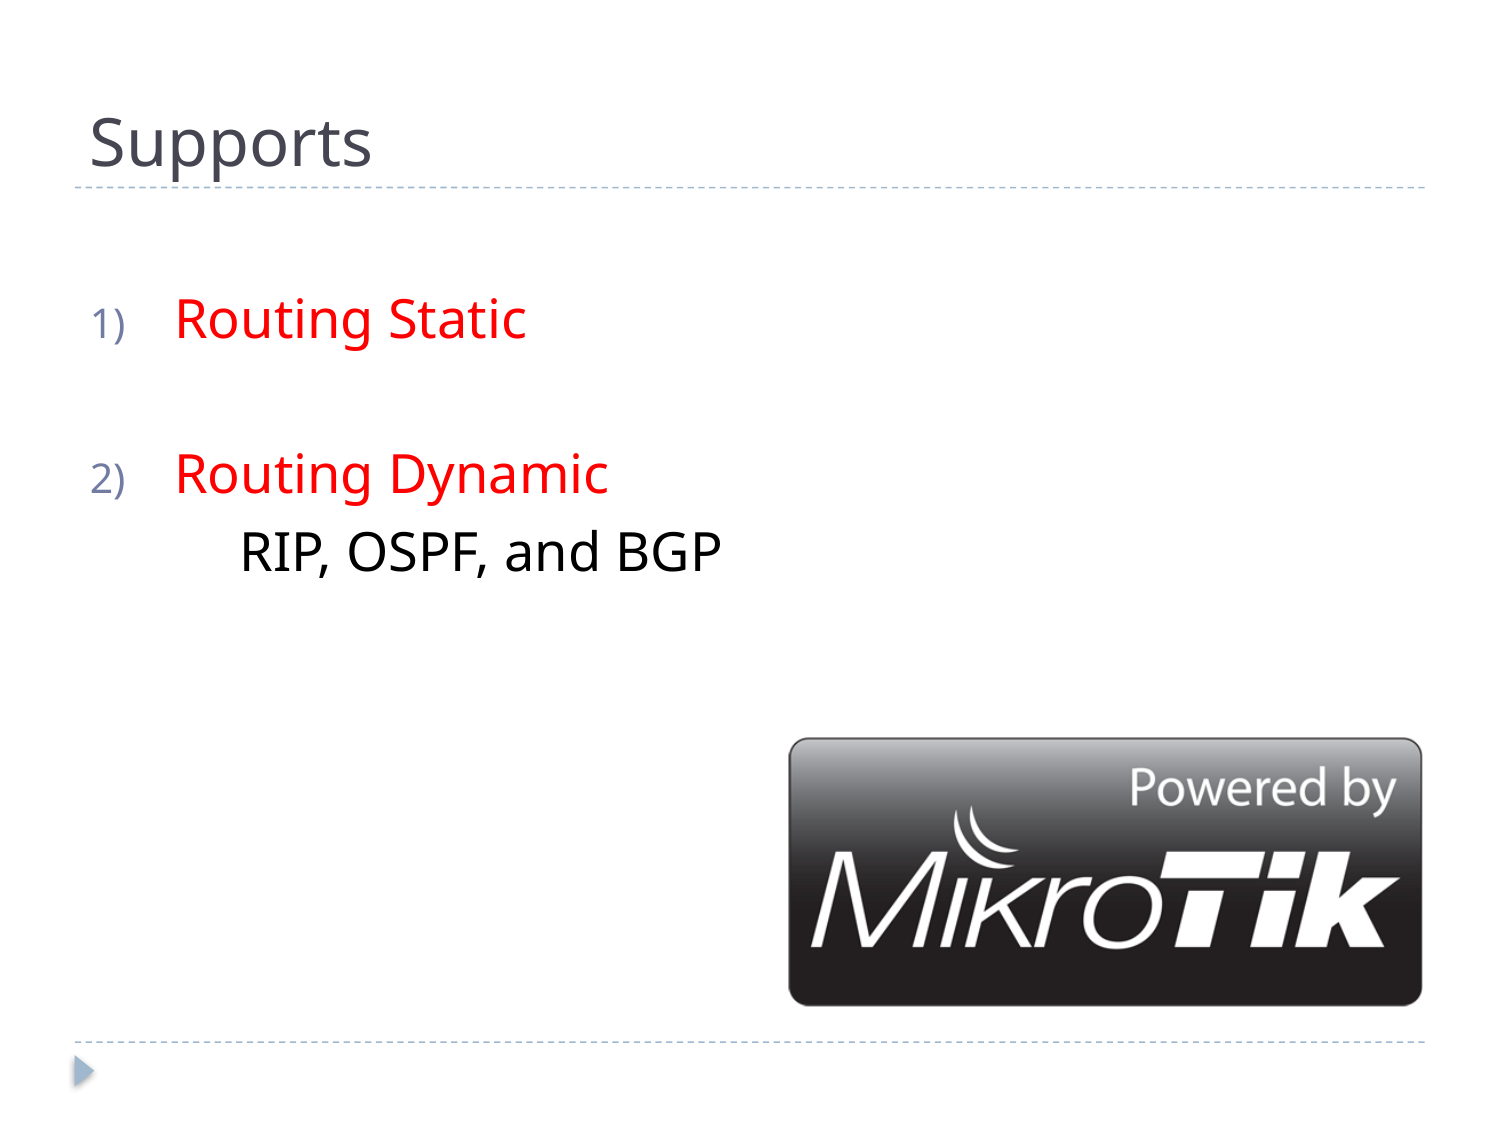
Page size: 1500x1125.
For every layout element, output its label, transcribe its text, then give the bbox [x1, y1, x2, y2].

list Routing Static Routing Dynamic RIP, OSPF, and BGP [75, 200, 1425, 1010]
title Supports [75, 24, 1425, 188]
picture [787, 735, 1426, 1008]
